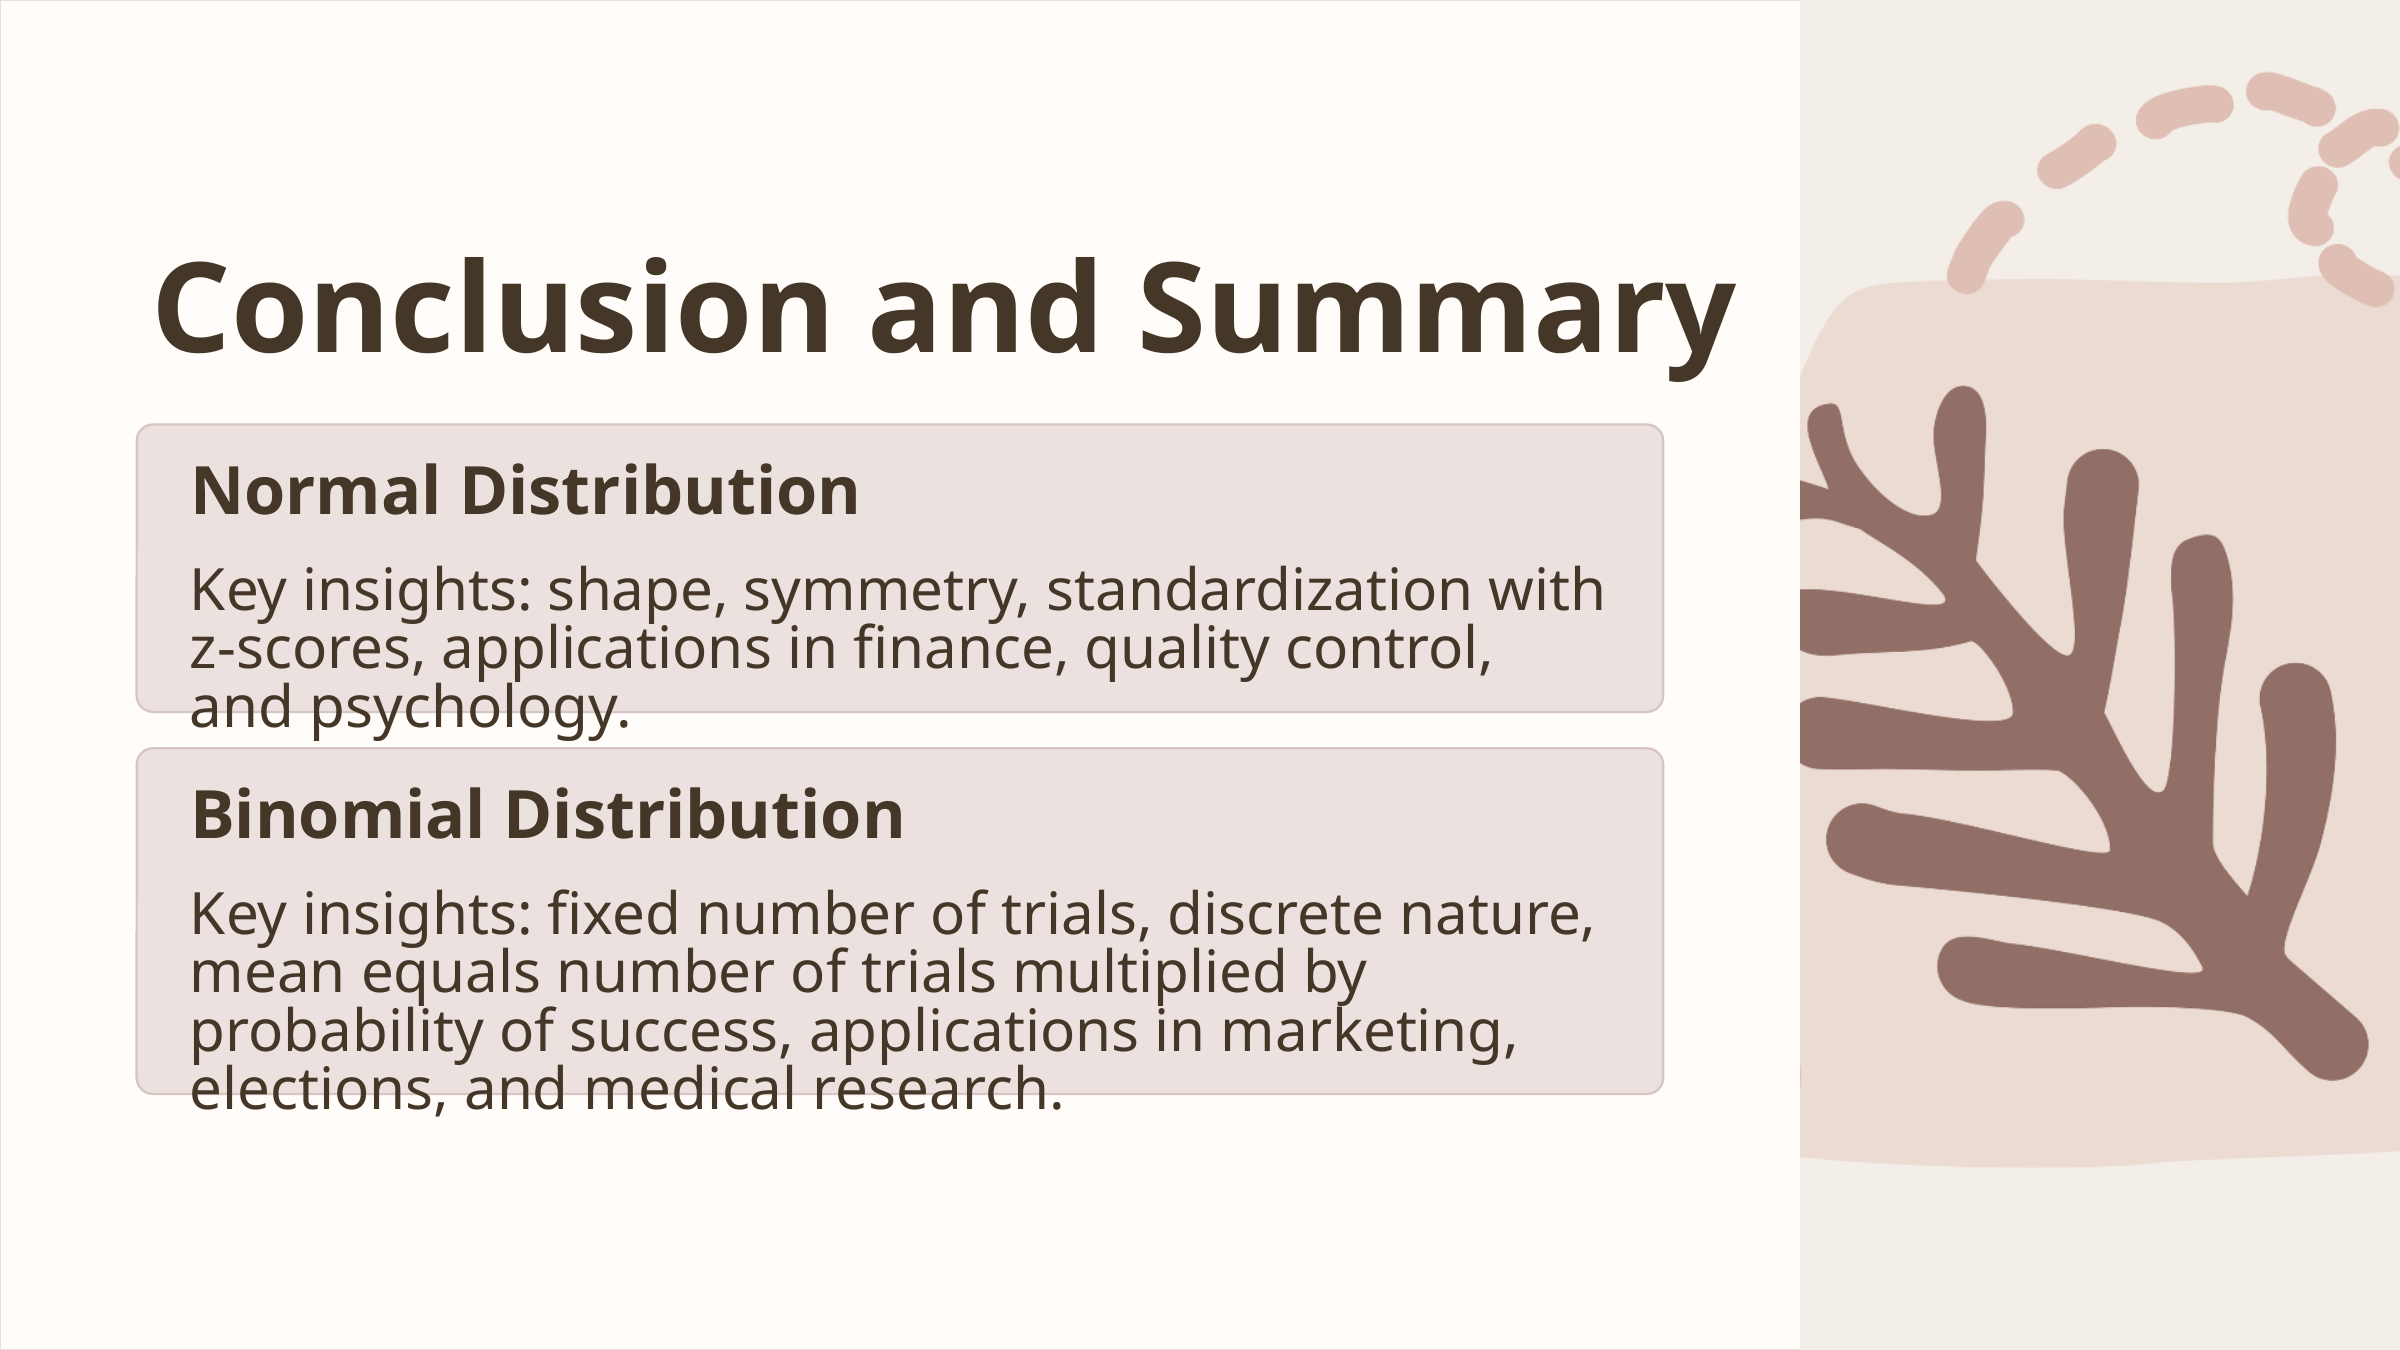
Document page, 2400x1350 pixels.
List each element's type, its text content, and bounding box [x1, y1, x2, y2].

text_box [136, 424, 1664, 712]
text_box Conclusion and Summary [136, 255, 1133, 370]
text_box Key insights: shape, symmetry, standardization with z-scores, applications in finance, quality control, and psychology. [175, 556, 1625, 674]
text_box [136, 748, 1664, 1094]
text_box [0, 0, 1799, 1350]
text_box Normal Distribution [175, 463, 577, 521]
picture [1799, 0, 2400, 1350]
text_box Key insights: fixed number of trials, discrete nature, mean equals number of trials multiplied by probability of success, applications in marketing, elections, and medical research. [175, 880, 1625, 1056]
text_box Binomial Distribution [175, 787, 607, 844]
